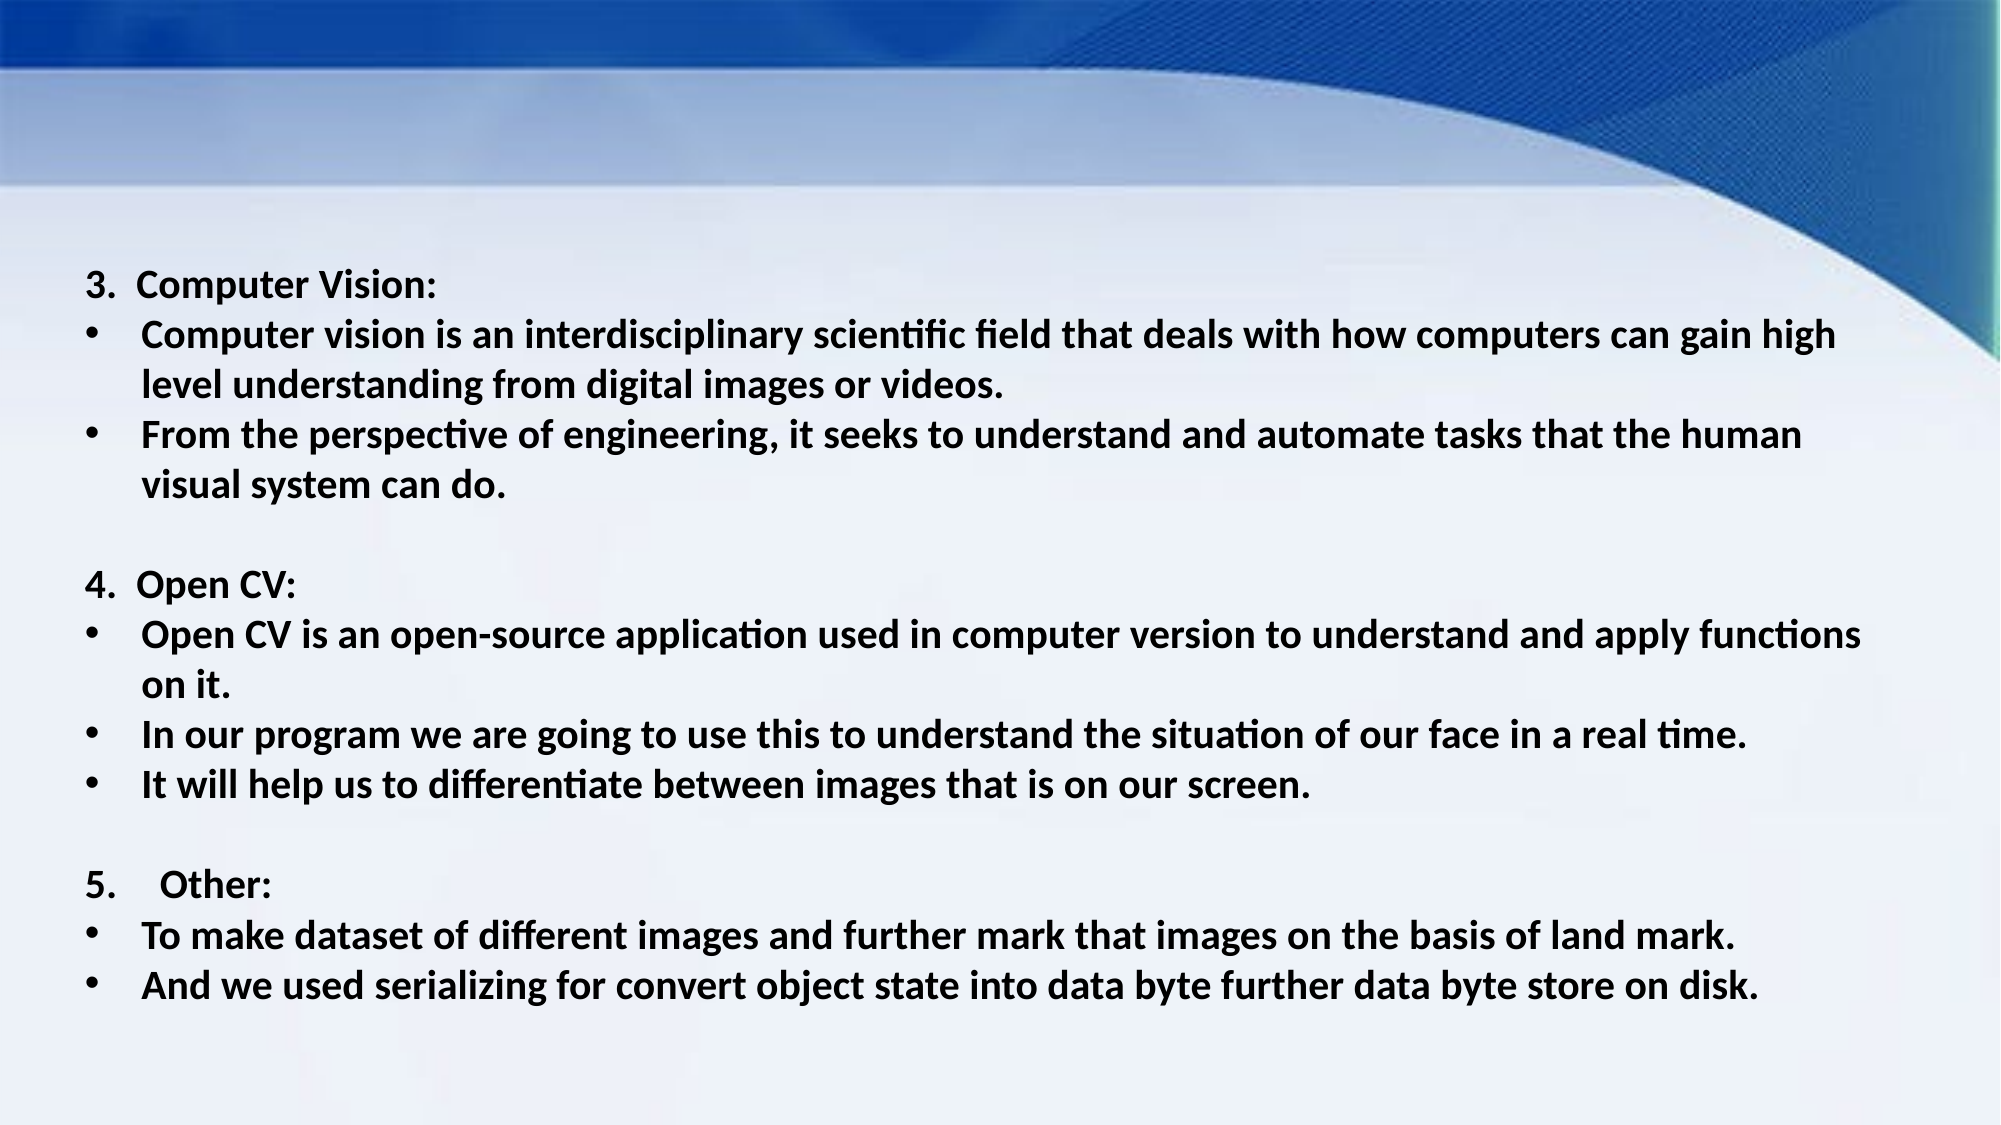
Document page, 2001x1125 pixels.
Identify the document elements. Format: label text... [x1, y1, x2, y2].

text_box 3. Computer Vision: Computer vision is an interdisciplinary scientific field that deals with how computers can gain high level understanding from digital images or videos. From the perspective of engineering, it seeks to understand and automate tasks that the human visual system can do. 4. Open CV: Open CV is an open-source application used in computer version to understand and apply functions on it. In our program we are going to use this to understand the situation of our face in a real time. It will help us to differentiate between images that is on our screen. Other: To make dataset of different images and further mark that images on the basis of land mark. And we used serializing for convert object state into data byte further data byte store on disk. [70, 249, 1888, 1015]
picture [0, 0, 2001, 1125]
